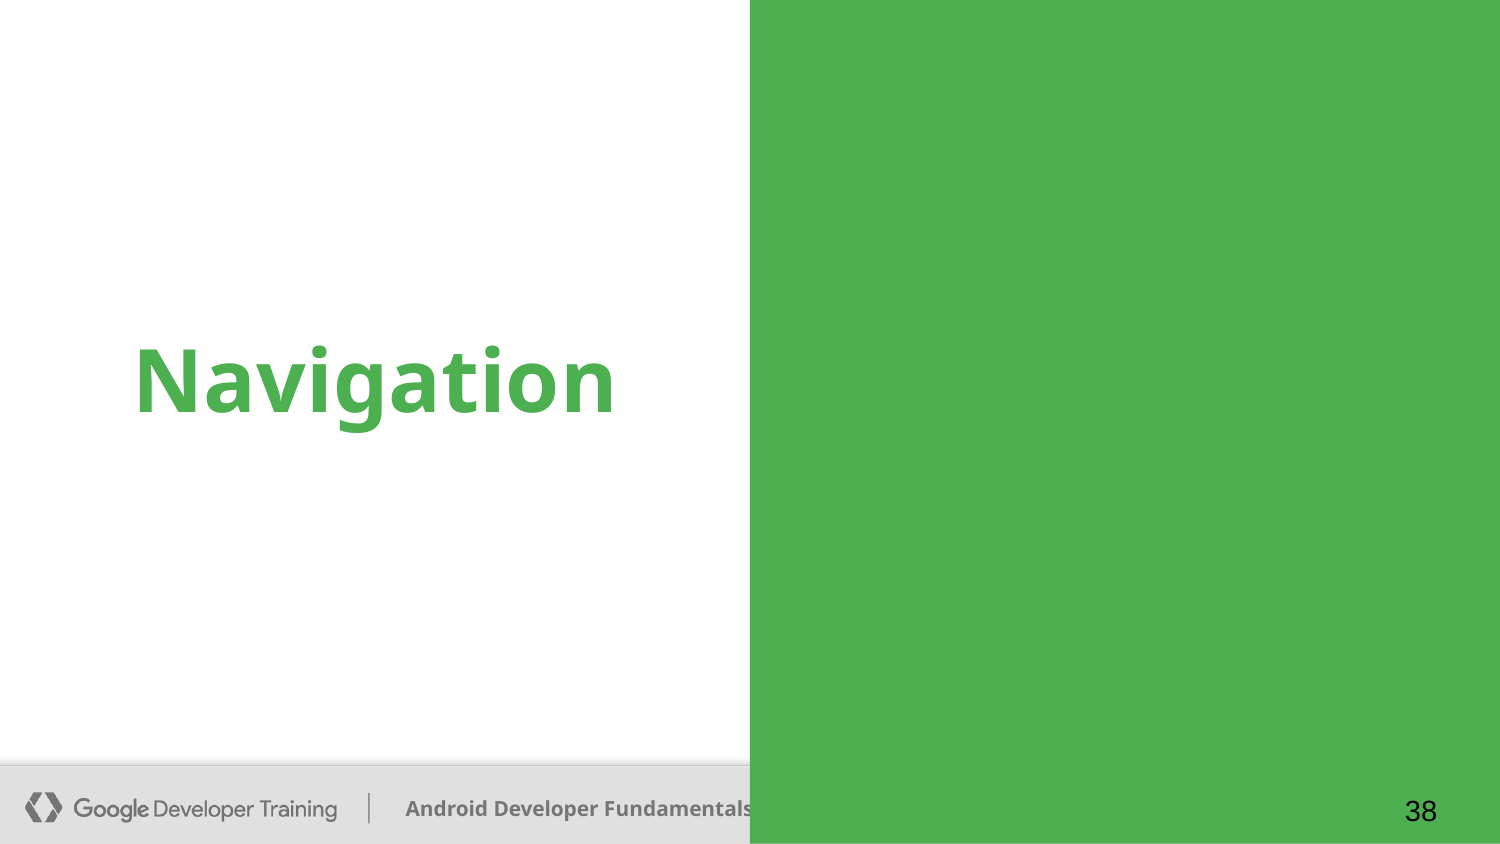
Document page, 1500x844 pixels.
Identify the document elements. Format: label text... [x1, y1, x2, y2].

title Navigation [43, 202, 708, 446]
slide_number ‹#› [1389, 777, 1480, 842]
picture [0, 0, 749, 844]
